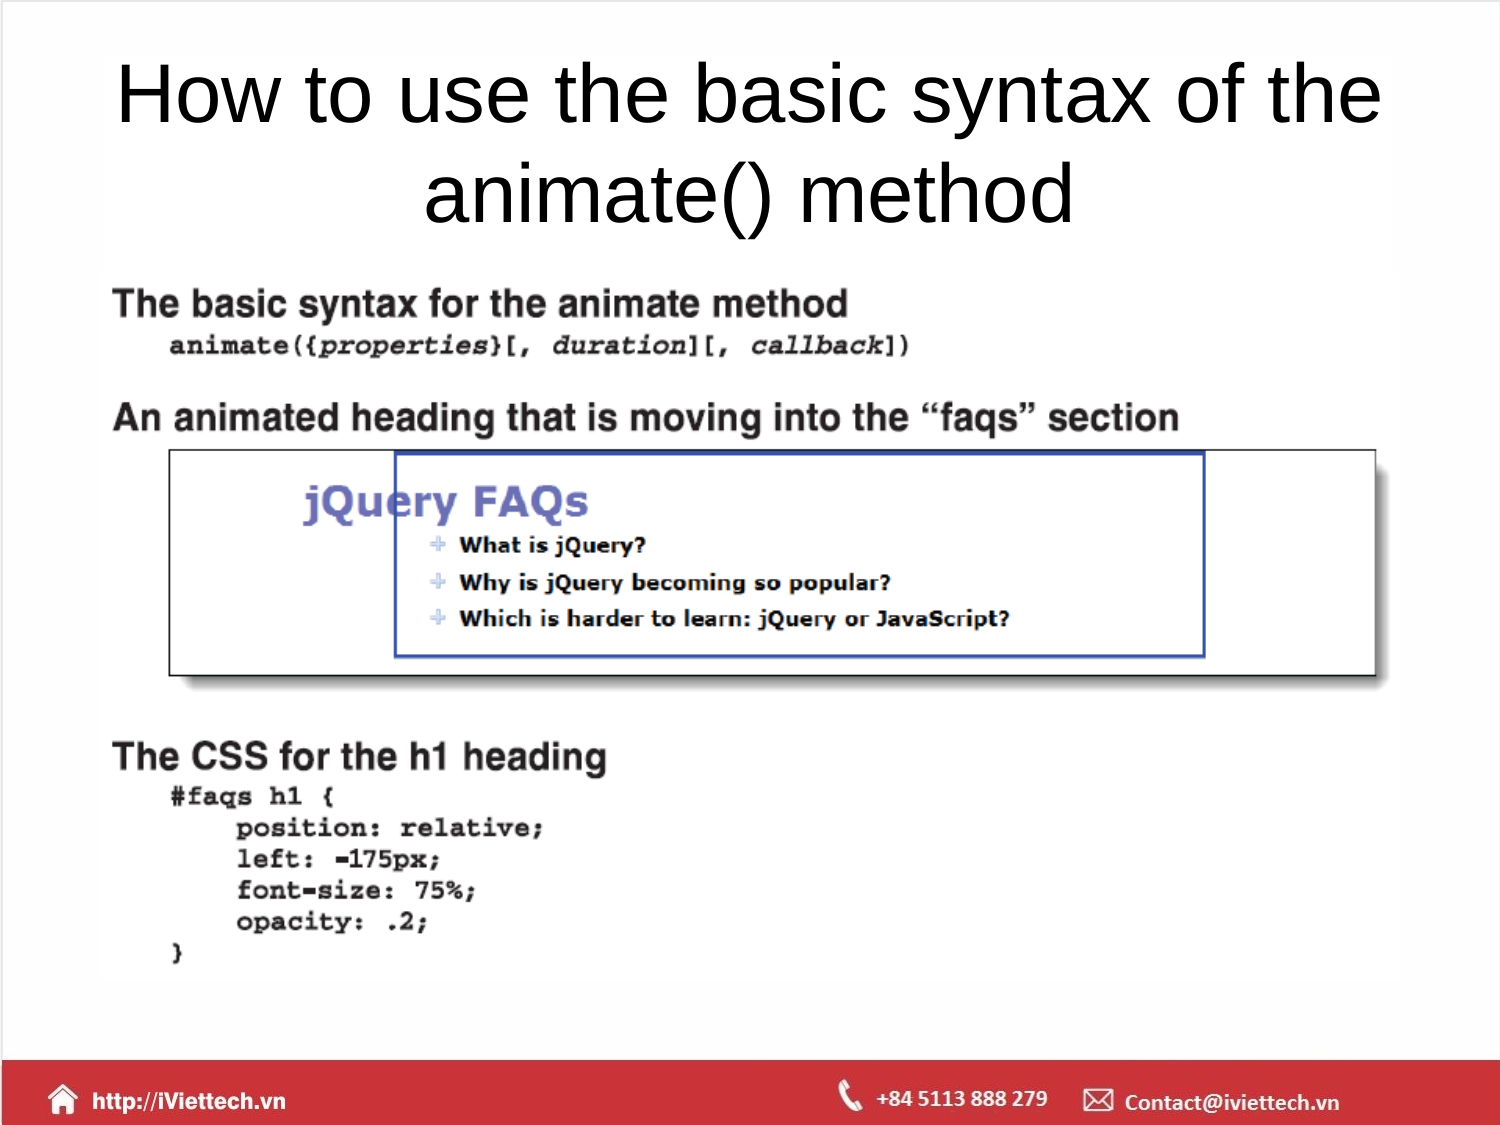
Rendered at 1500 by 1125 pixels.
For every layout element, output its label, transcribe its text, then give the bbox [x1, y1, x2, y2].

title How to use the basic syntax of the animate() method [74, 44, 1426, 233]
picture [0, 0, 1500, 1125]
